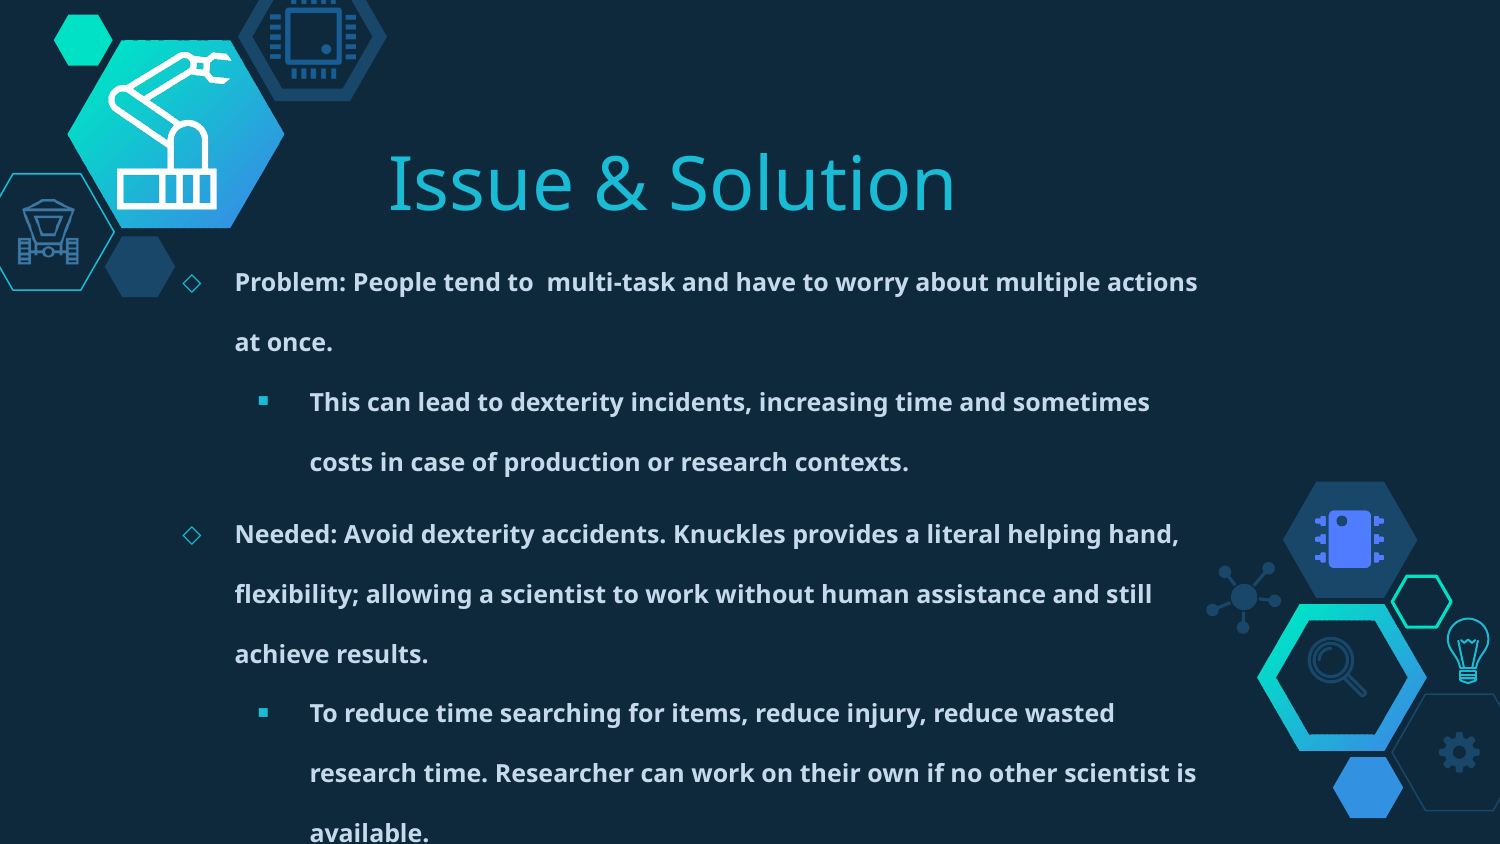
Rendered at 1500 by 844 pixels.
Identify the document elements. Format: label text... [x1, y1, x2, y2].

picture [1315, 505, 1384, 573]
title Issue & Solution [373, 134, 1022, 221]
picture [95, 44, 246, 214]
list Problem: People tend to multi-task and have to worry about multiple actions at once. This can lead to dexterity incidents, increasing time and sometimes costs in case of production or research contexts. Needed: Avoid dexterity accidents. Knuckles provides a literal helping hand, flexibility; allowing a scientist to work without human assistance and still achieve results. To reduce time searching for items, reduce injury, reduce wasted research time. Researcher can work on their own if no other scientist is available. [144, 221, 1231, 803]
